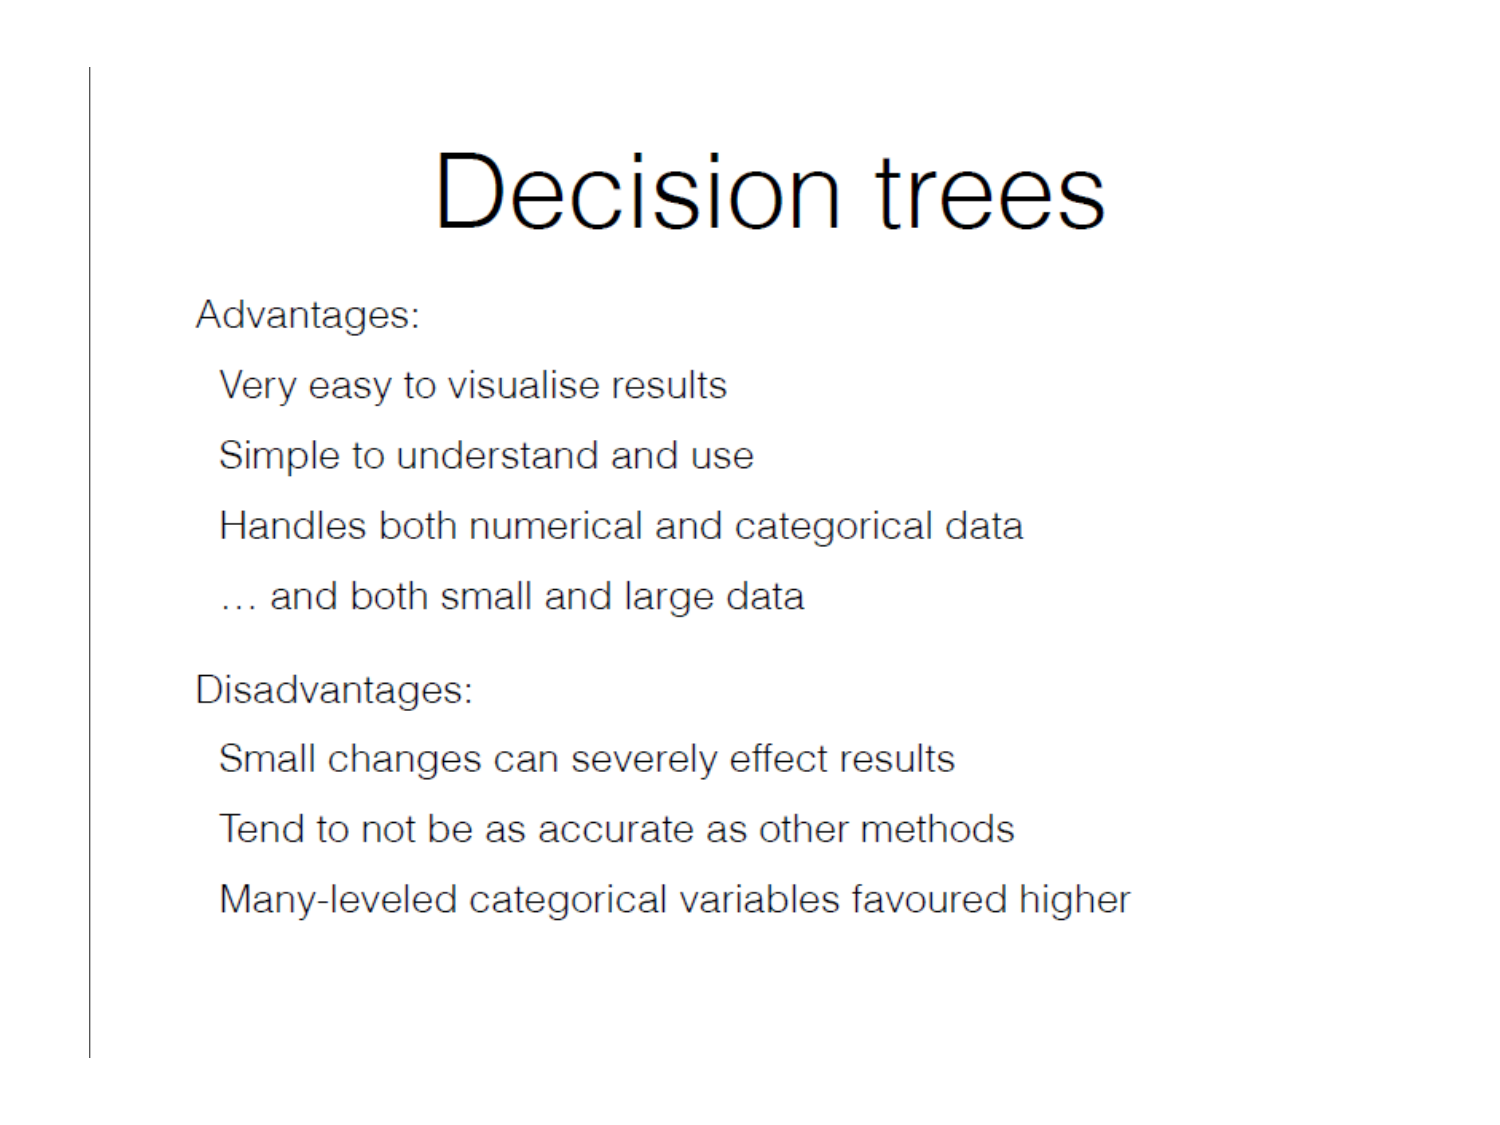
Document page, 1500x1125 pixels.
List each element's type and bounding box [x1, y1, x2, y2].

picture [88, 66, 1438, 1059]
